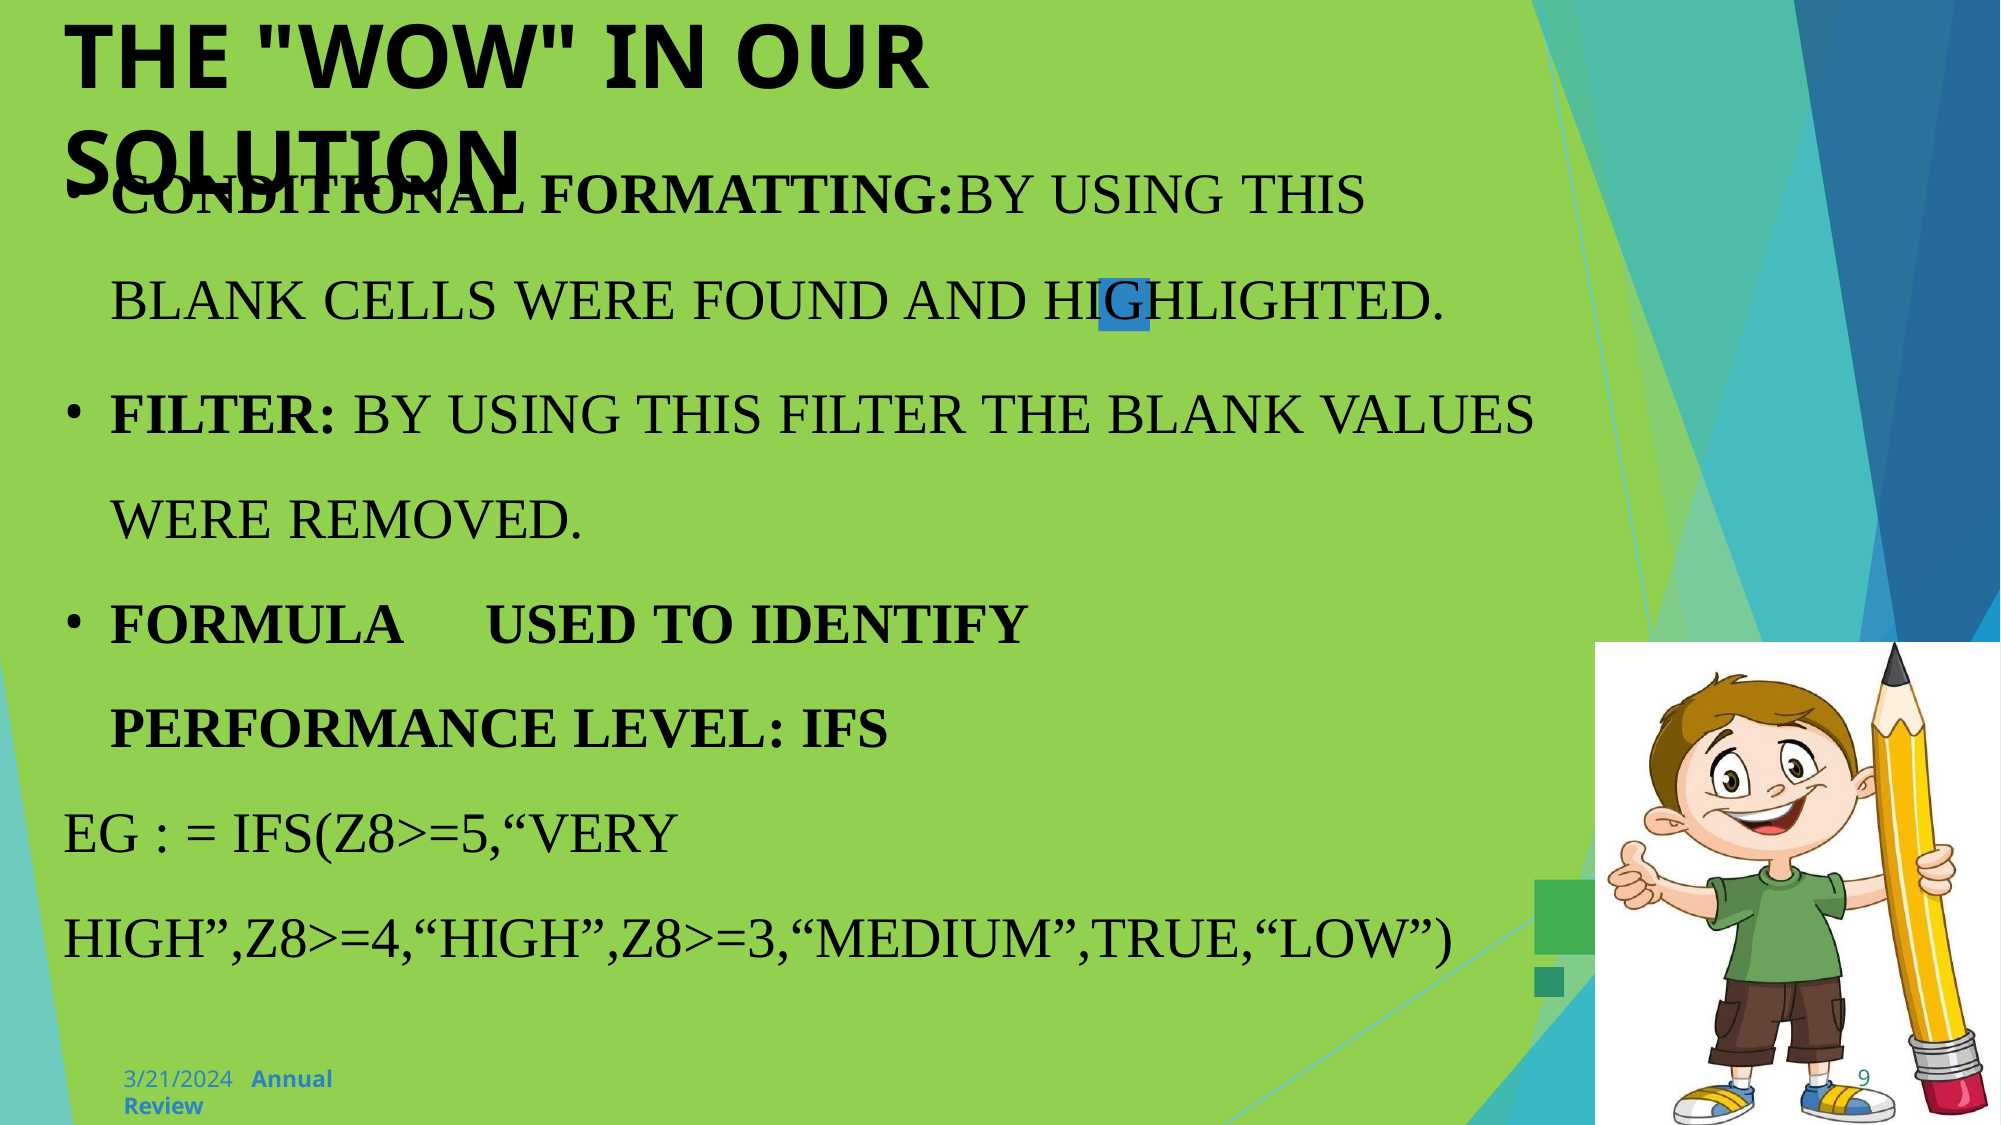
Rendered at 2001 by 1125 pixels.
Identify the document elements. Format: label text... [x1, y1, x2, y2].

title THE "WOW" IN OUR SOLUTION [61, 0, 1308, 117]
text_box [1534, 641, 2000, 1125]
text_box CONDITIONAL FORMATTING:BY USING THIS BLANK CELLS WERE FOUND AND HIGHLIGHTED. FILTER: BY USING THIS FILTER THE BLANK VALUES WERE REMOVED. FORMULA USED TO IDENTIFY PERFORMANCE LEVEL: IFS EG : = IFS(Z8>=5,“VERY HIGH”,Z8>=4,“HIGH”,Z8>=3,“MEDIUM”,TRUE,“LOW”) [61, 117, 1559, 969]
text_box 3/21/2024 Annual Review [121, 1061, 415, 1120]
